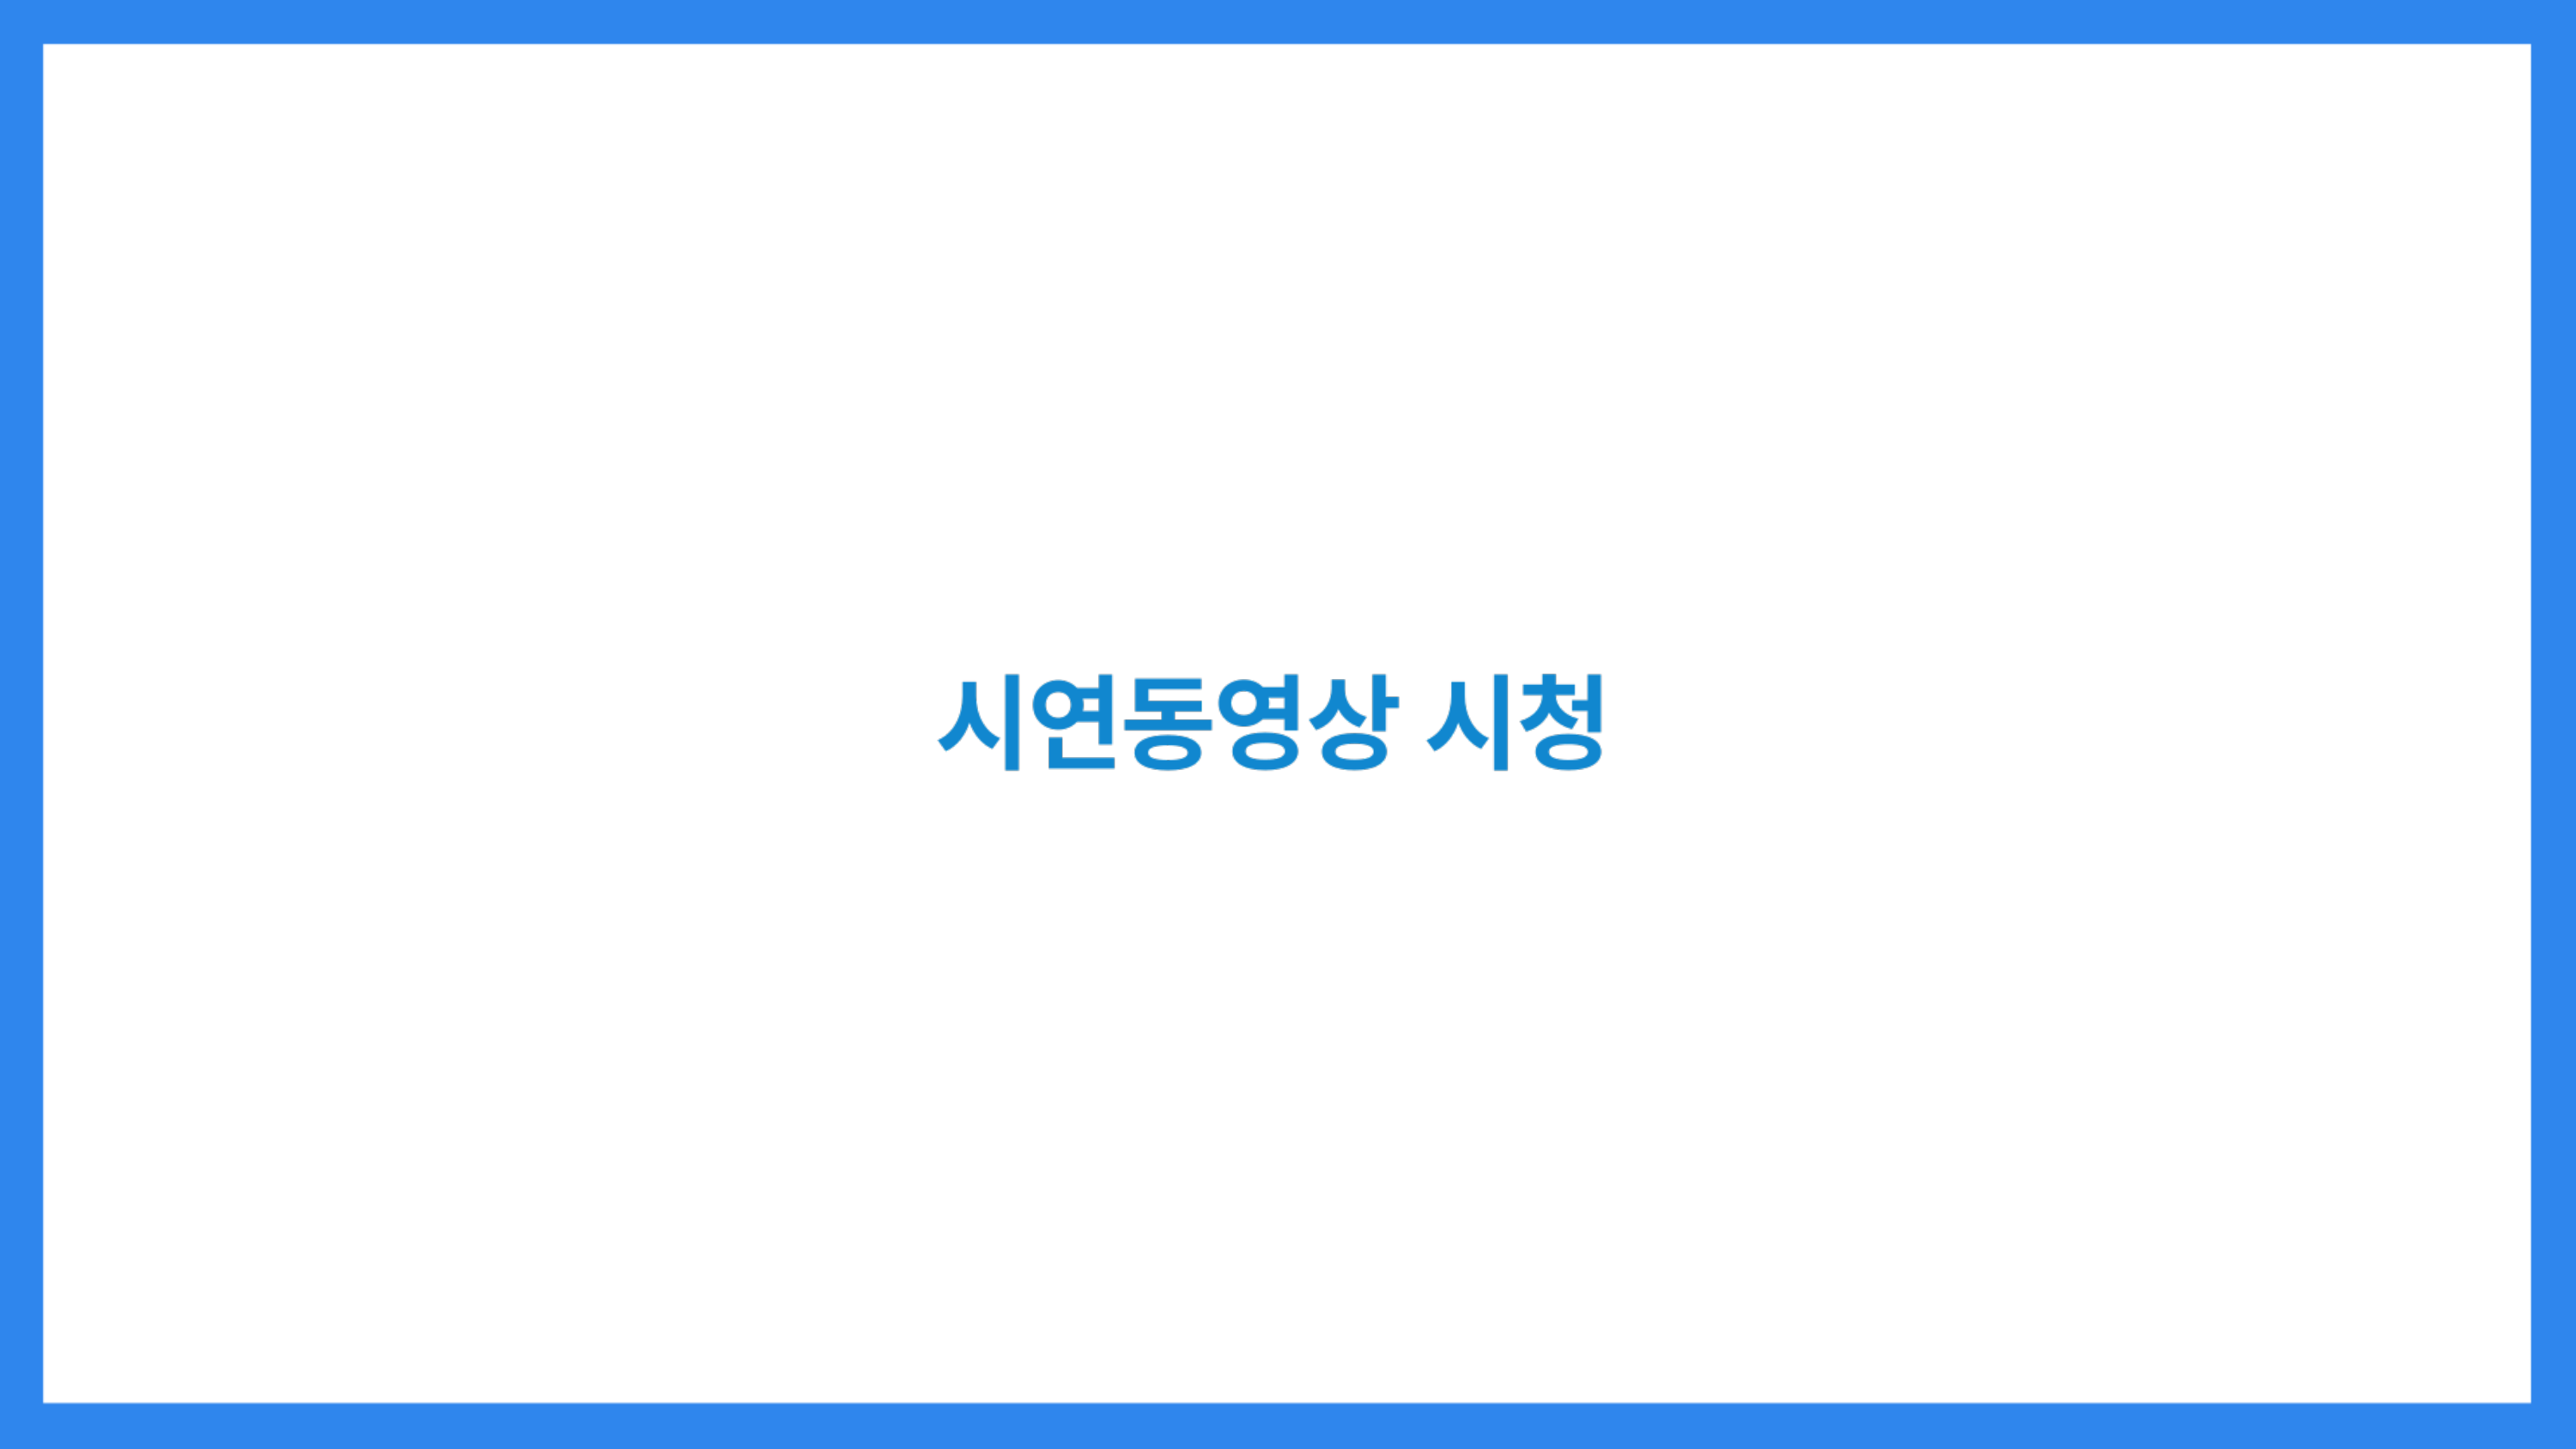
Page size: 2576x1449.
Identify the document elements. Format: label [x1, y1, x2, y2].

text_box [0, 0, 2576, 1449]
picture [904, 616, 1708, 896]
